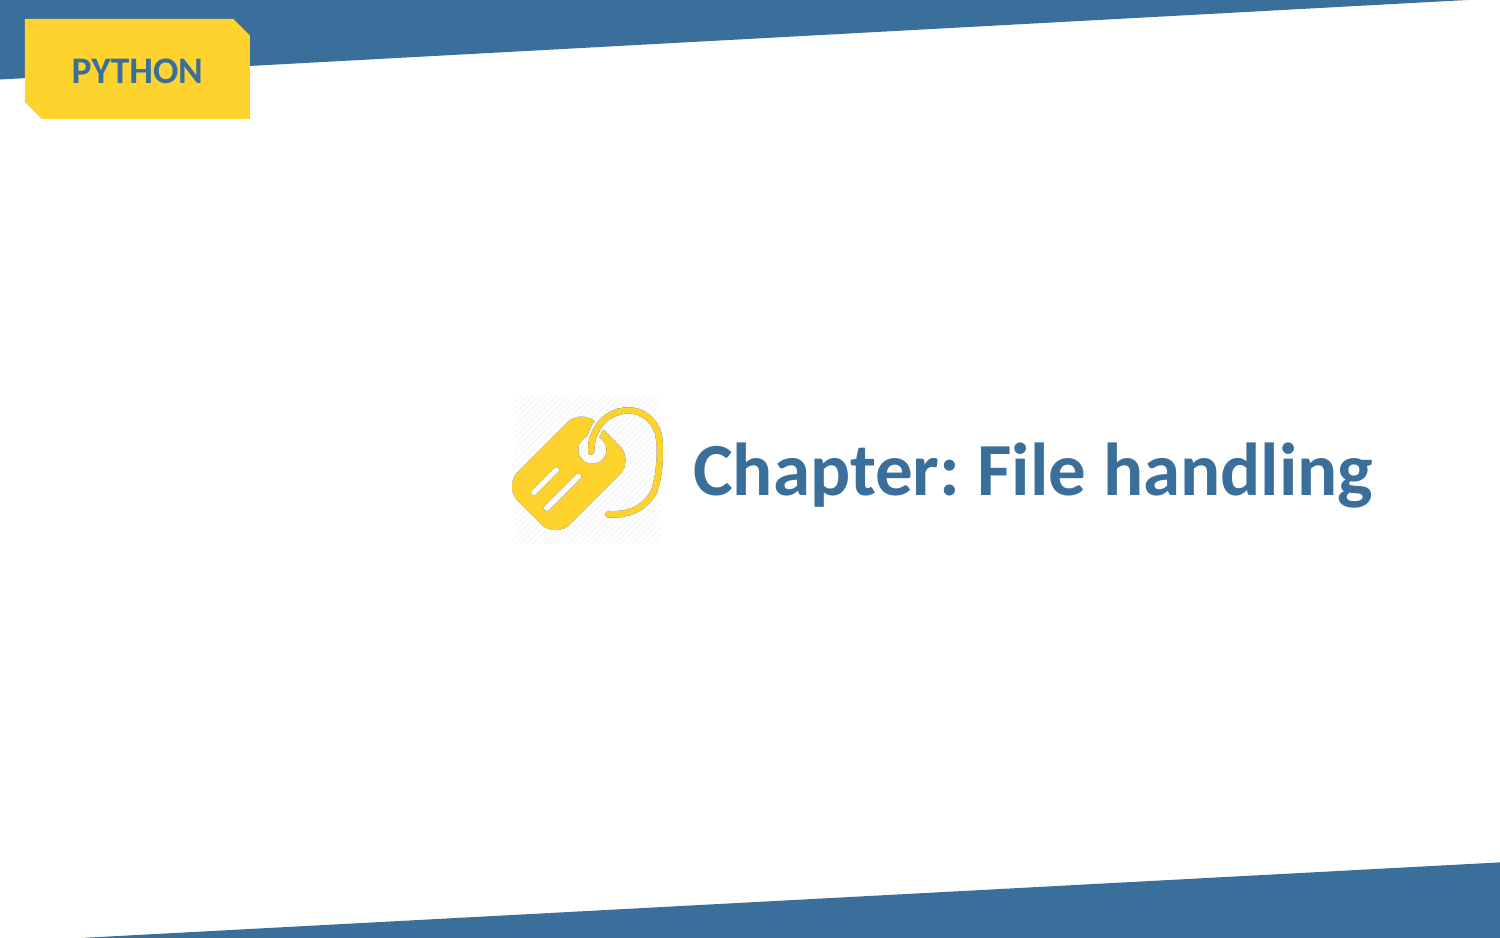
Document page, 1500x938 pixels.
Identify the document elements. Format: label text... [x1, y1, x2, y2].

text_box [41, 860, 1500, 938]
text_box PYTHON [22, 16, 253, 121]
text_box [0, 0, 1500, 82]
text_box Chapter: File handling [678, 412, 1390, 518]
picture [512, 393, 663, 544]
